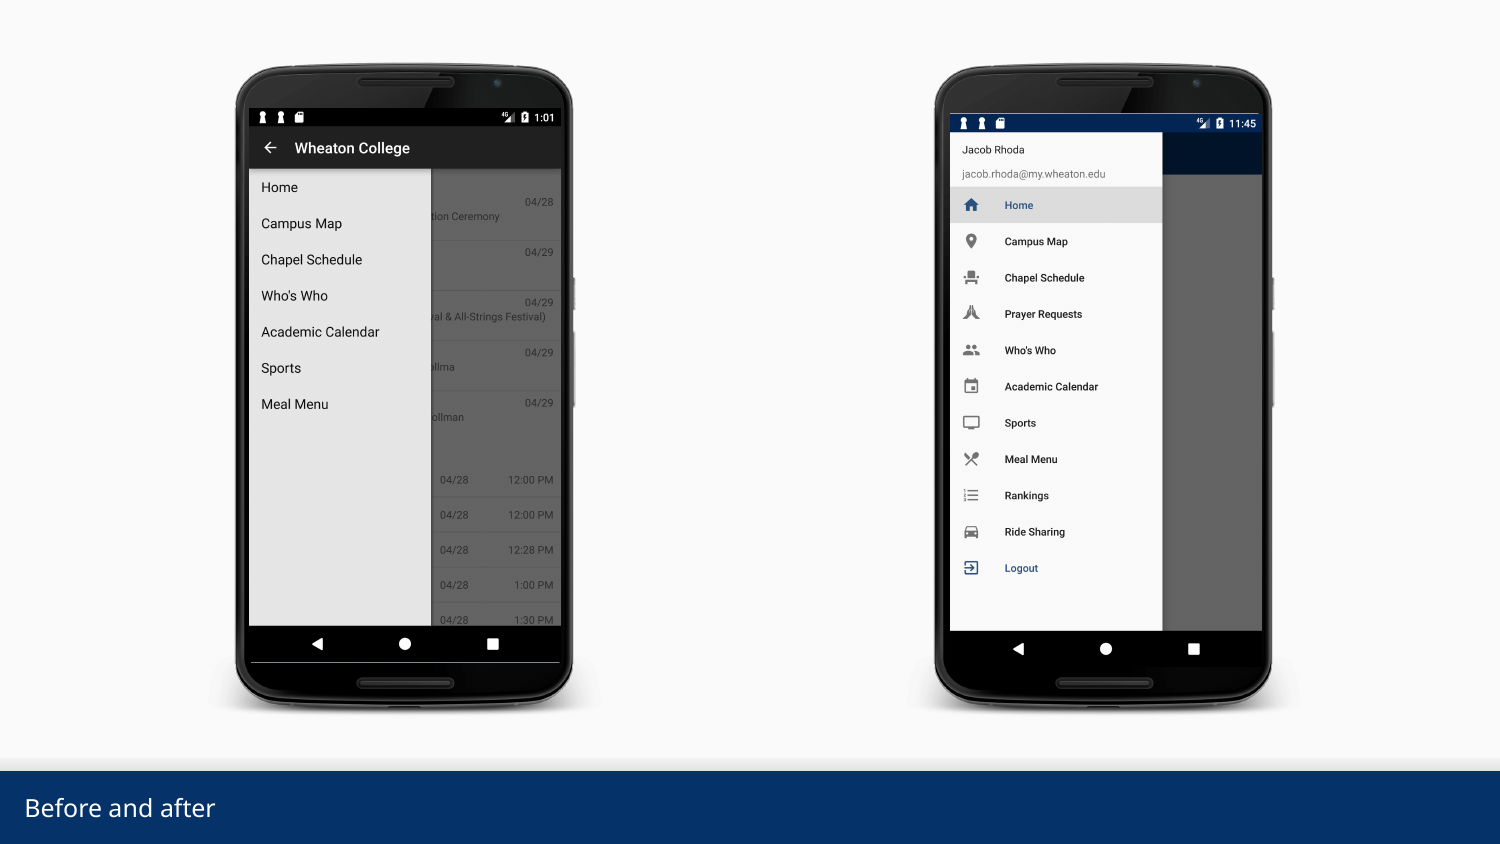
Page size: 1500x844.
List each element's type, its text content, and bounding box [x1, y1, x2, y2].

list Before and after [9, 770, 1385, 844]
picture [180, 24, 629, 746]
picture [880, 24, 1329, 746]
